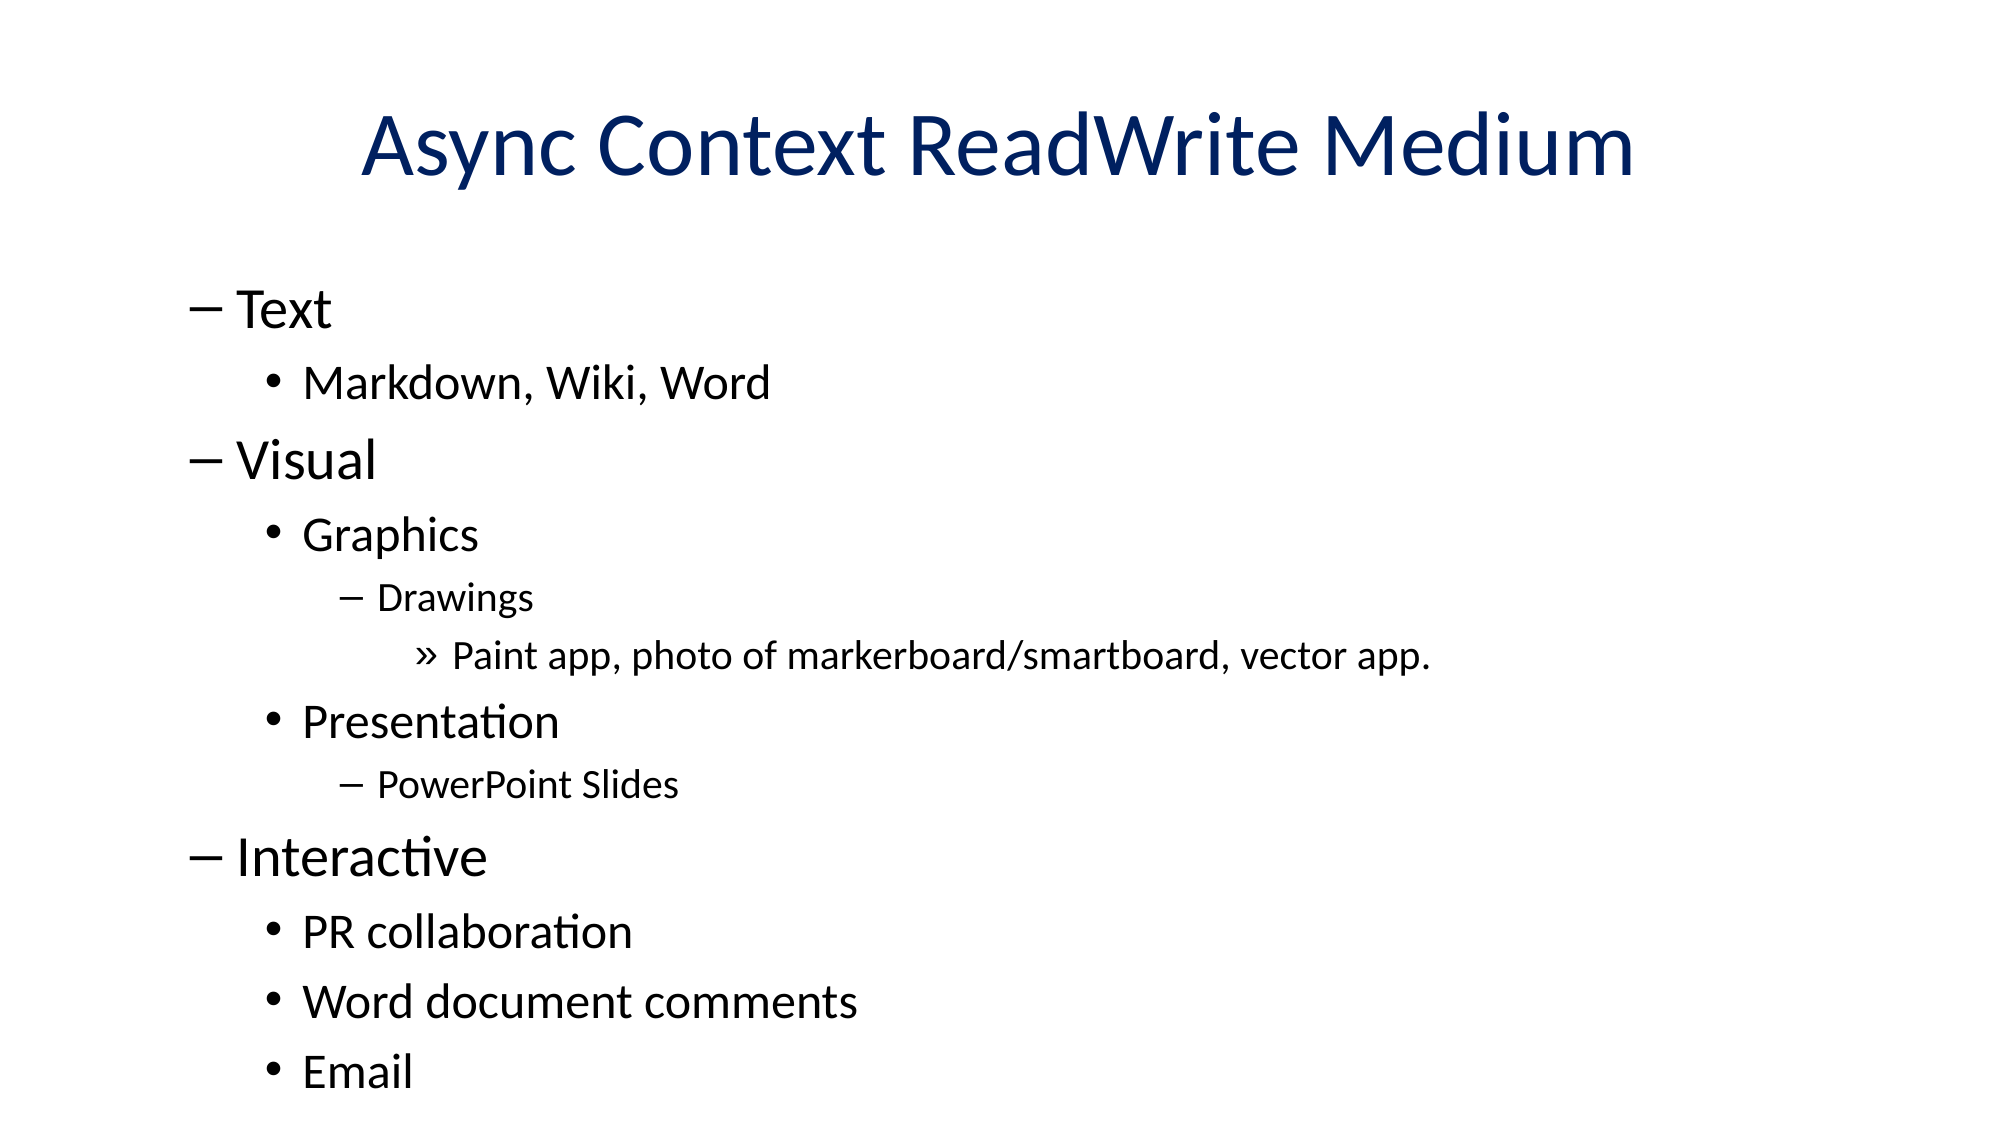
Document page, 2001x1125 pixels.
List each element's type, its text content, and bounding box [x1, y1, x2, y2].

list Text Markdown, Wiki, Word Visual Graphics Drawings Paint app, photo of markerboard/smartboard, vector app. Presentation PowerPoint Slides Interactive PR collaboration Word document comments Email [99, 262, 1900, 1005]
title Async Context ReadWrite Medium [99, 45, 1900, 233]
